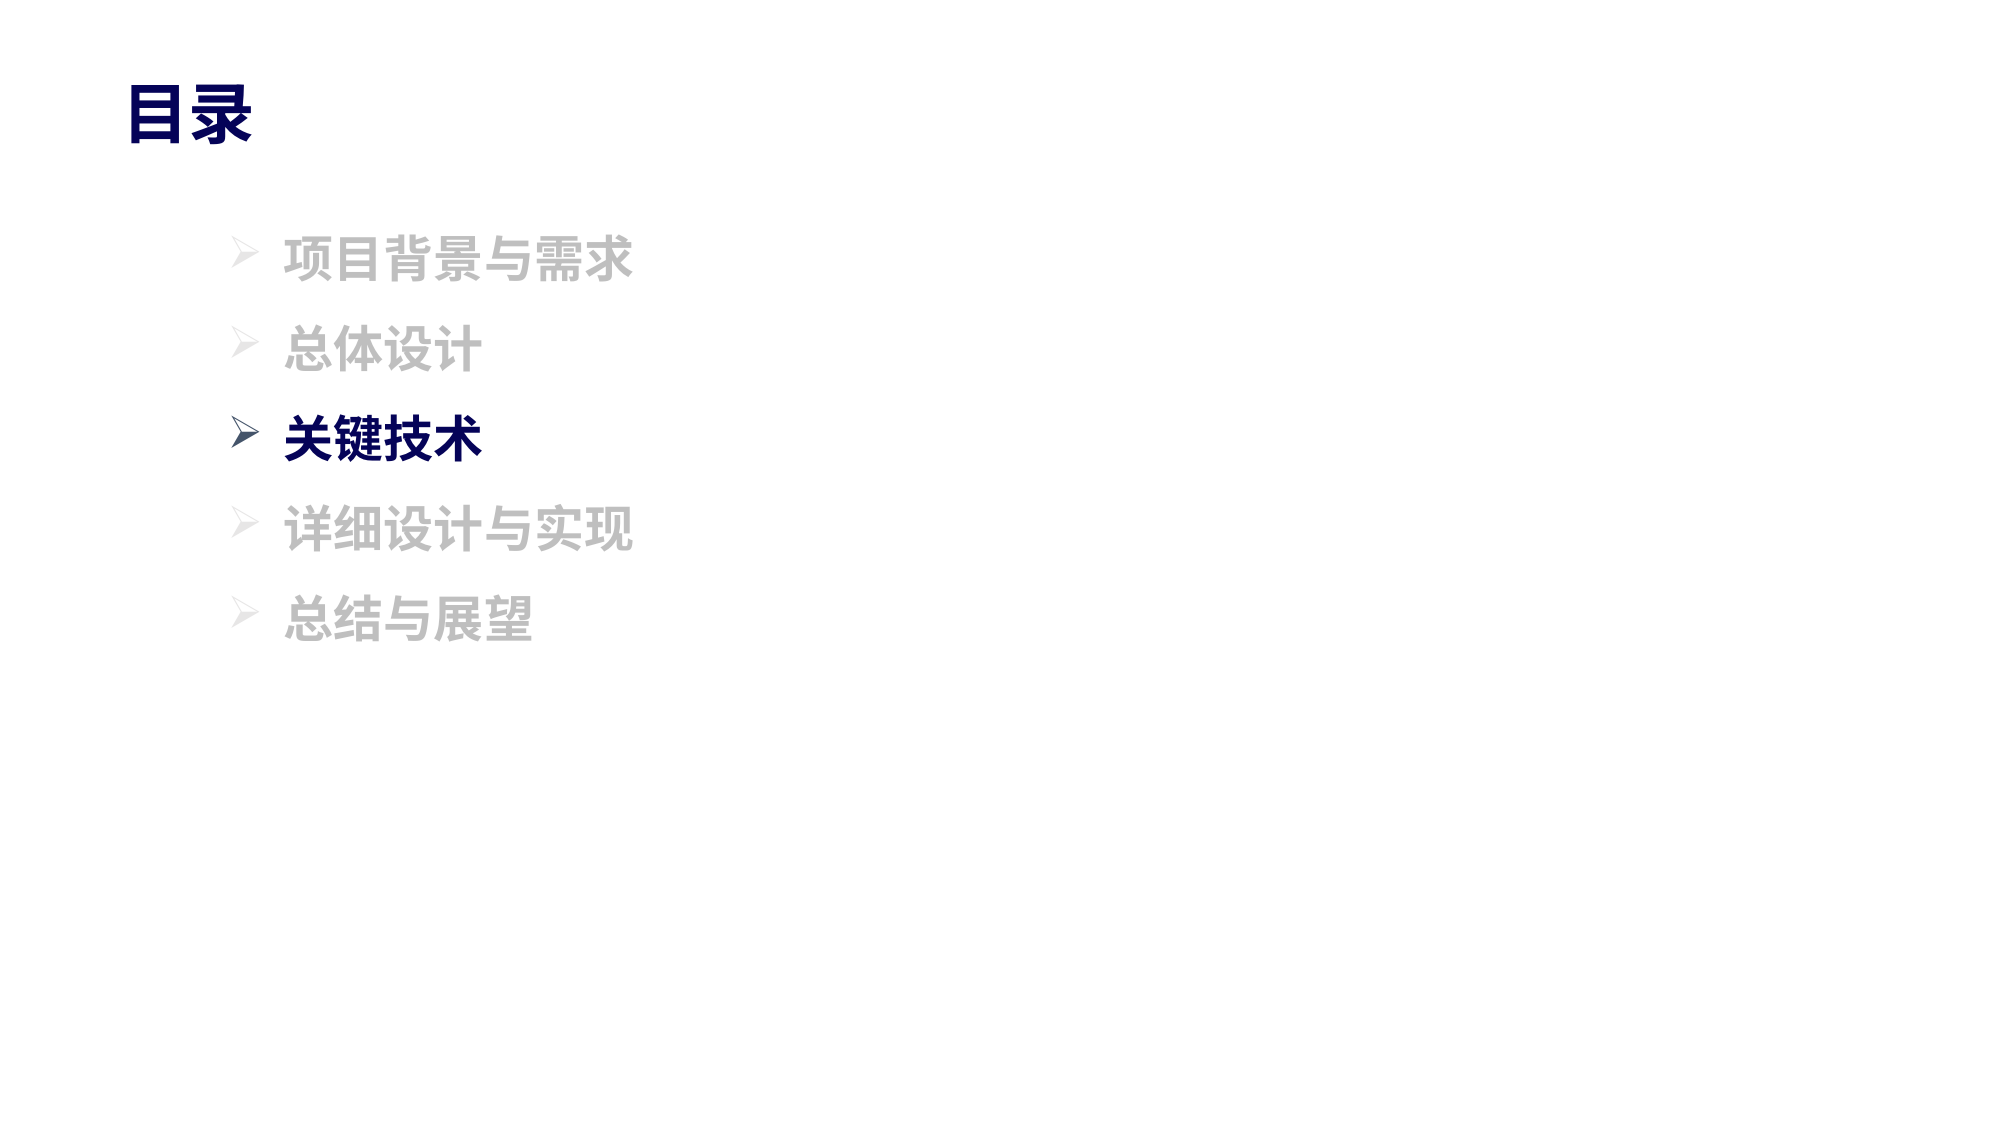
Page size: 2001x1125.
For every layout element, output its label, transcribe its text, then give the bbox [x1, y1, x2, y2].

text_box 目录 [107, 64, 1821, 167]
text_box 项目背景与需求 总体设计 关键技术 详细设计与实现 总结与展望 [213, 190, 1519, 893]
